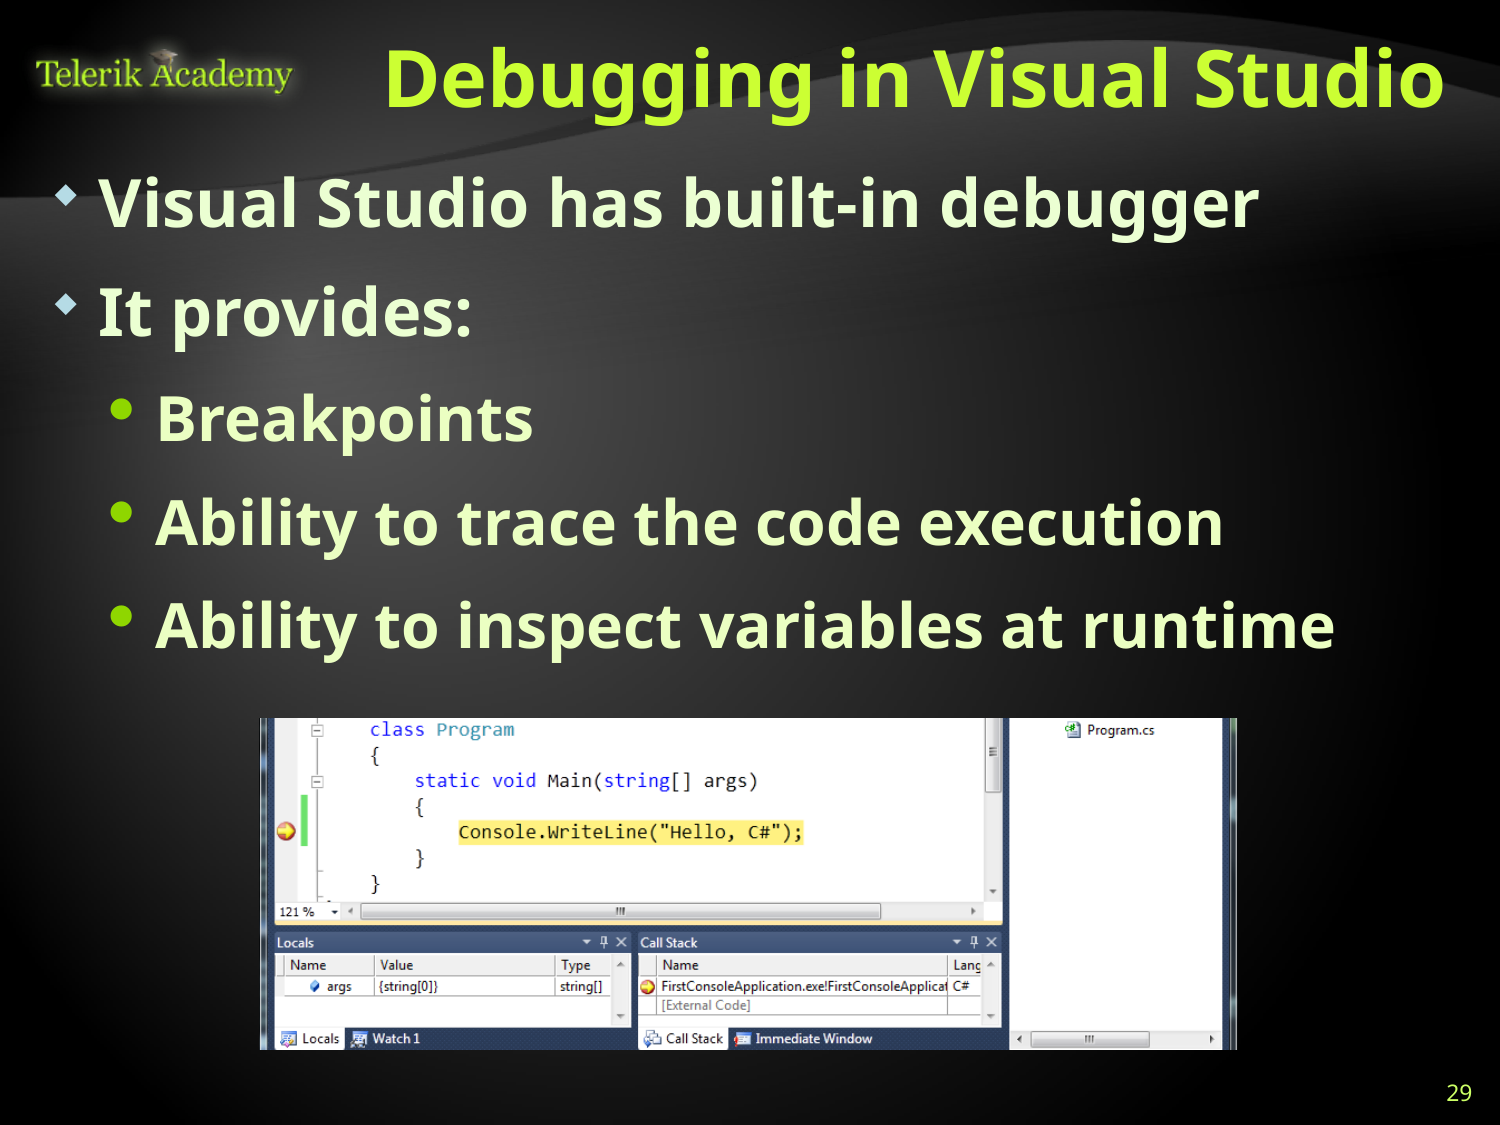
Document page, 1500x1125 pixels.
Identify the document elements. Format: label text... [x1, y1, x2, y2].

list Visual Studio has built-in debugger It provides: Breakpoints Ability to trace the code execution Ability to inspect variables at runtime [37, 149, 1463, 1100]
picture [0, 0, 1500, 1125]
title Debugging in Visual Studio [300, 12, 1463, 149]
slide_number 29 [1412, 1074, 1488, 1113]
